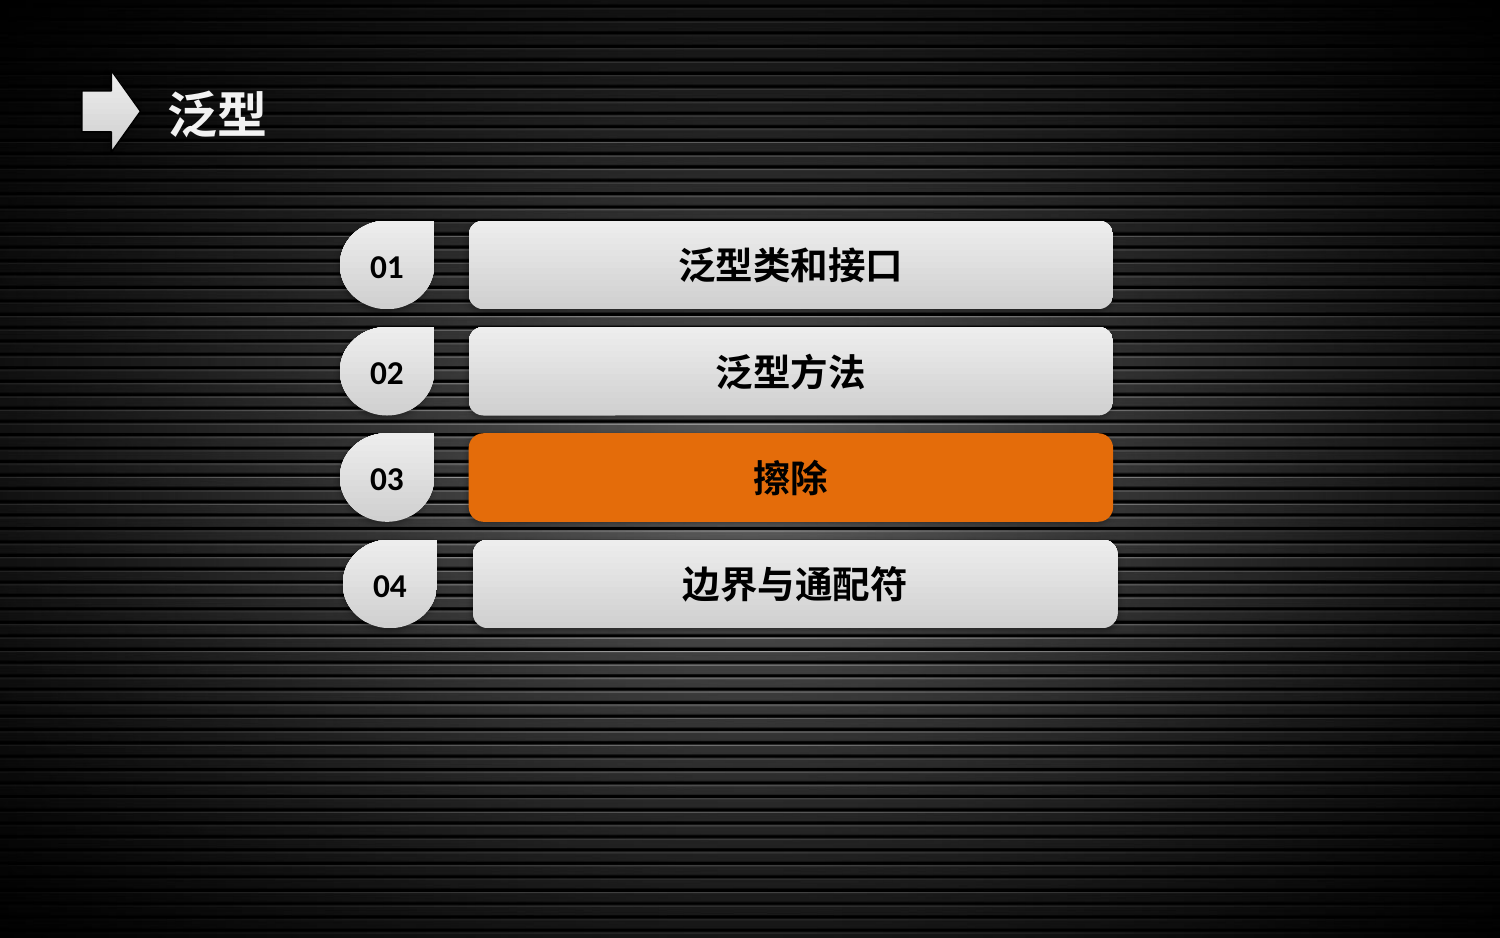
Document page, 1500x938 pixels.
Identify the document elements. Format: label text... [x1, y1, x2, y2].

text_box 边界与通配符 [472, 538, 1119, 629]
text_box 03 [339, 432, 436, 523]
text_box 泛型方法 [467, 326, 1114, 417]
text_box 泛型类和接口 [467, 219, 1114, 310]
text_box 01 [339, 219, 436, 310]
text_box 02 [339, 326, 436, 417]
text_box 擦除 [467, 432, 1114, 523]
picture [0, 0, 1500, 938]
text_box 04 [341, 538, 438, 629]
text_box 泛型 [153, 76, 283, 152]
text_box [81, 69, 142, 154]
